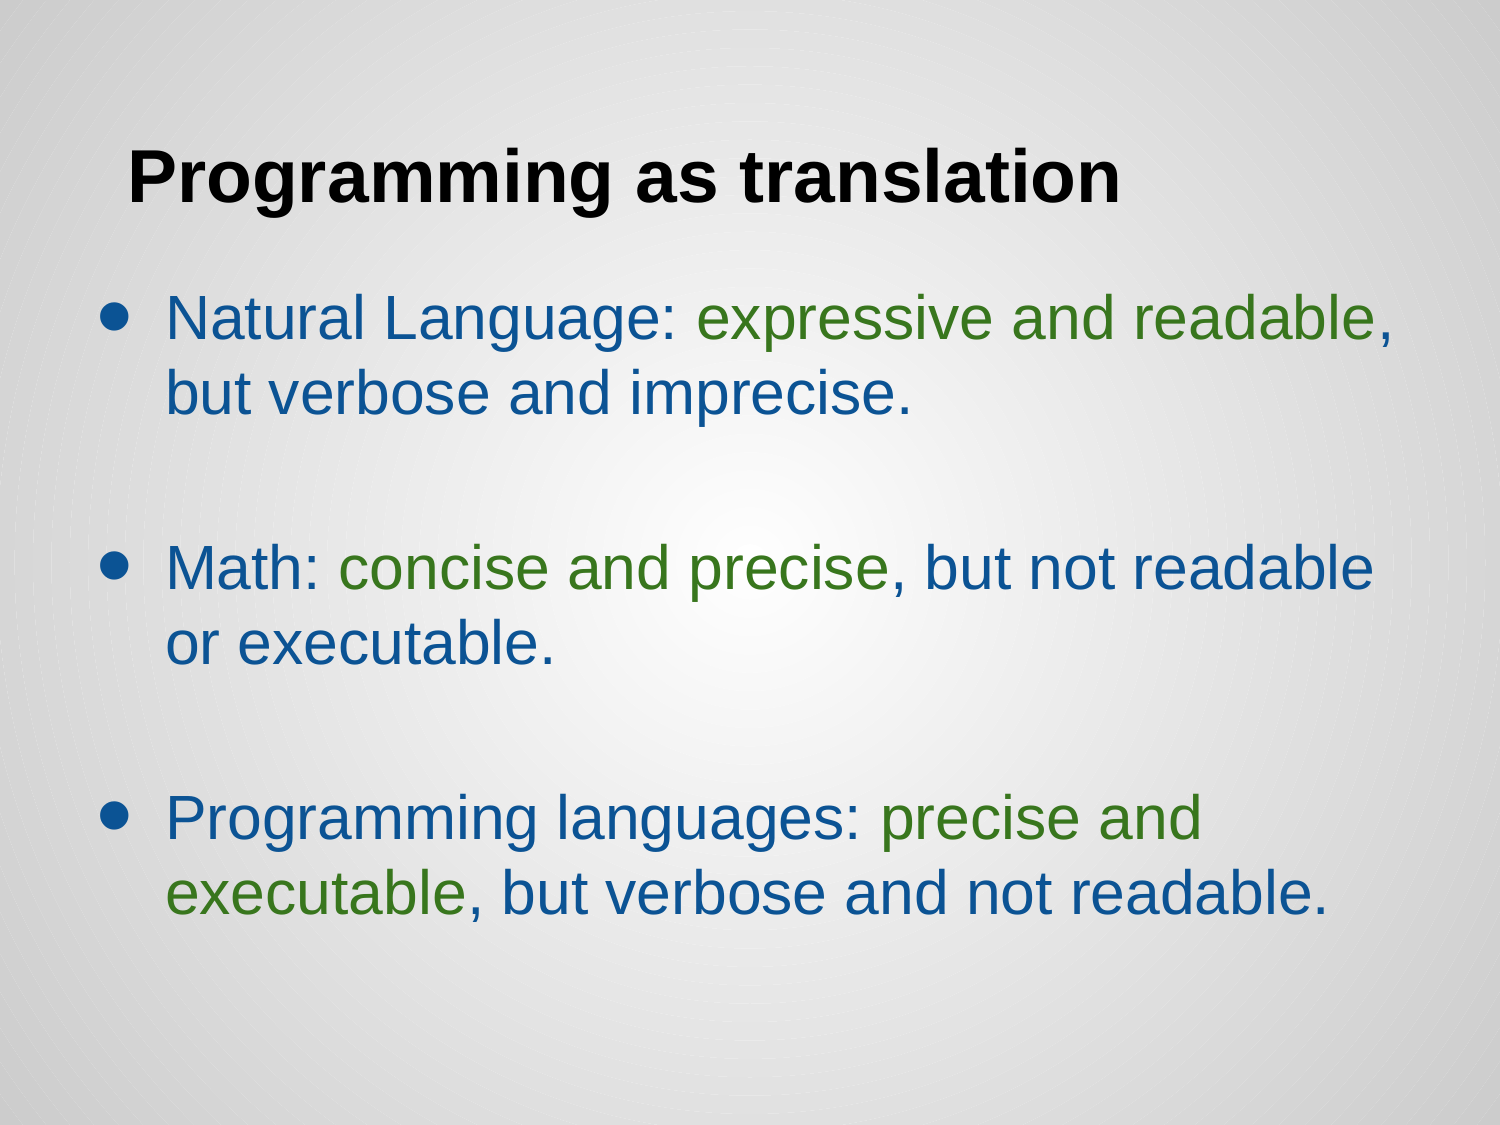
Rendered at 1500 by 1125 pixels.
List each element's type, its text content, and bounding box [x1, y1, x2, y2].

title Programming as translation [75, 45, 1425, 233]
list Natural Language: expressive and readable, but verbose and imprecise. Math: concise and precise, but not readable or executable. Programming languages: precise and executable, but verbose and not readable. [75, 262, 1425, 1078]
